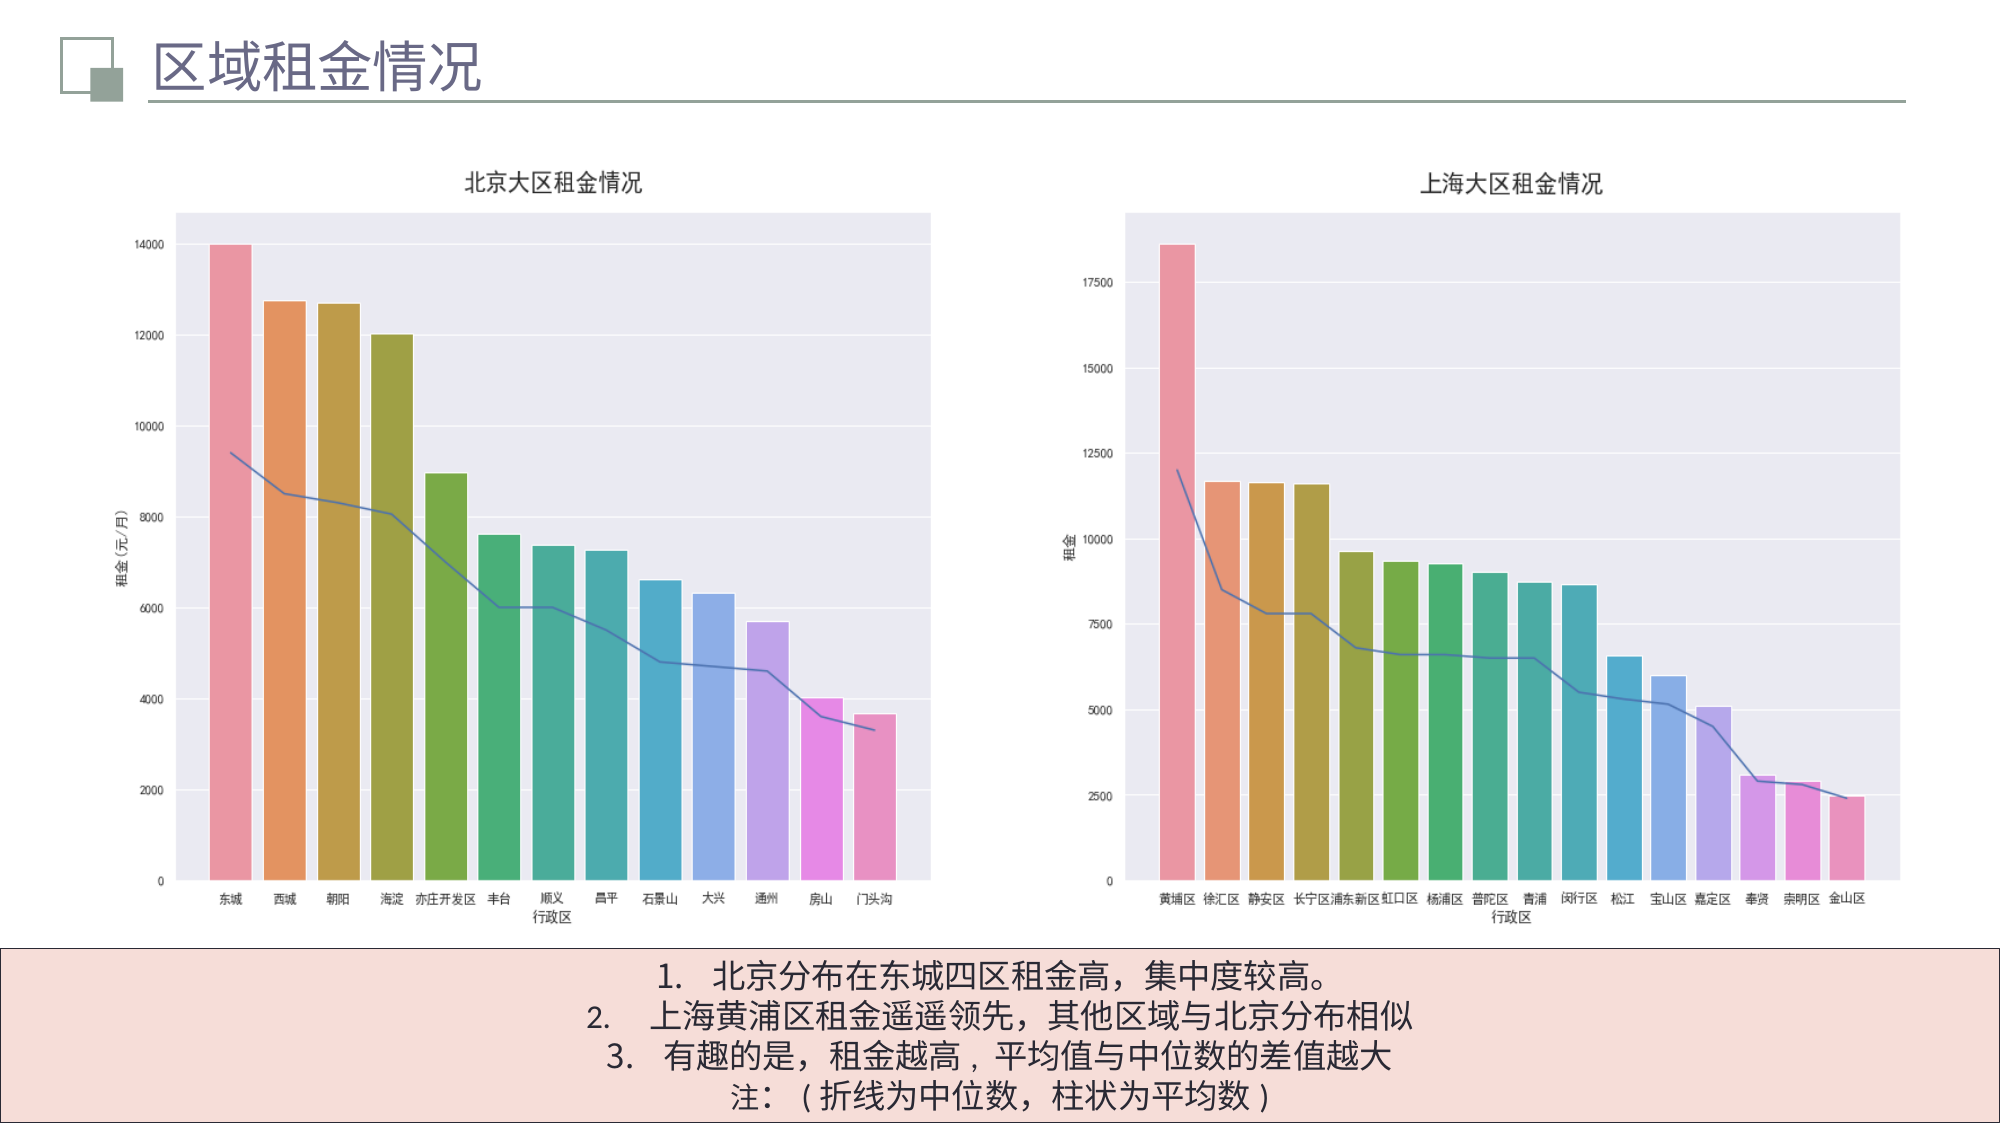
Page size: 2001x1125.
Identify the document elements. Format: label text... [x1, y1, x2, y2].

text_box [61, 38, 123, 102]
text_box 区域租金情况 [141, 41, 732, 98]
picture [53, 105, 2000, 991]
text_box 北京分布在东城四区租金高，集中度较高。 2. 上海黄浦区租金遥遥领先，其他区域与北京分布相似 有趣的是，租金越高, 平均值与中位数的差值越大 注：(折线为中位数，柱状为平均数) [0, 948, 2000, 1123]
